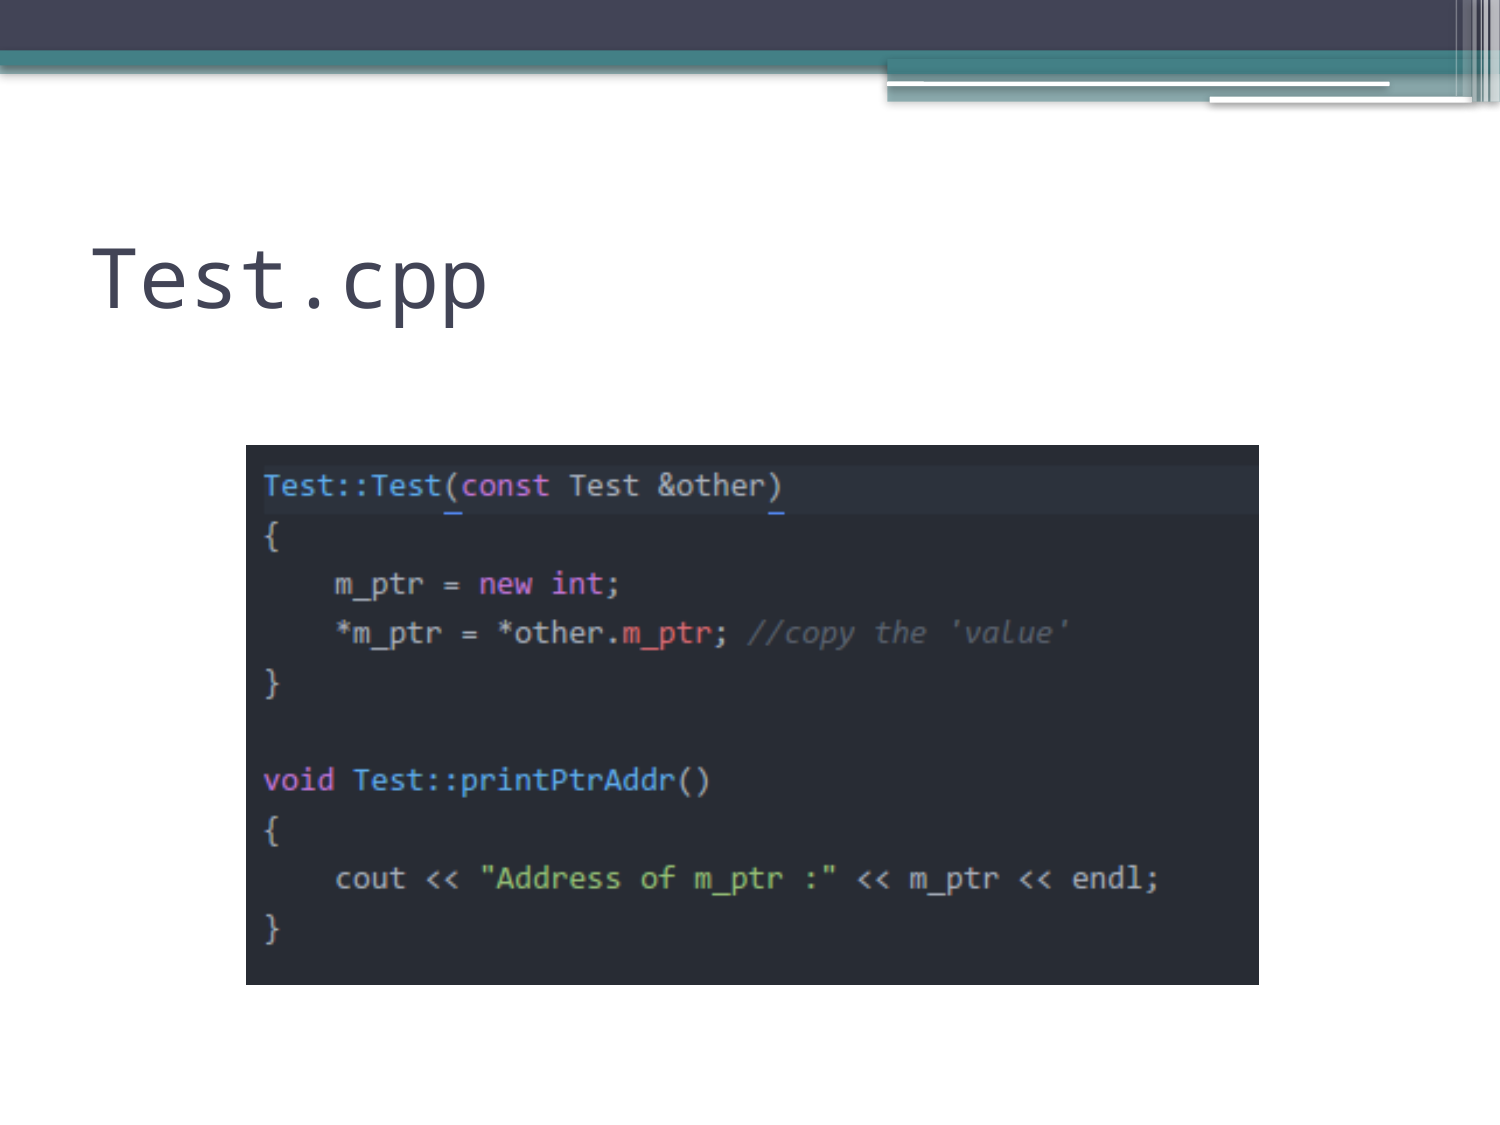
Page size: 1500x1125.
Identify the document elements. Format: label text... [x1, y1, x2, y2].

title Test.cpp [75, 187, 1425, 363]
picture [245, 445, 1260, 985]
